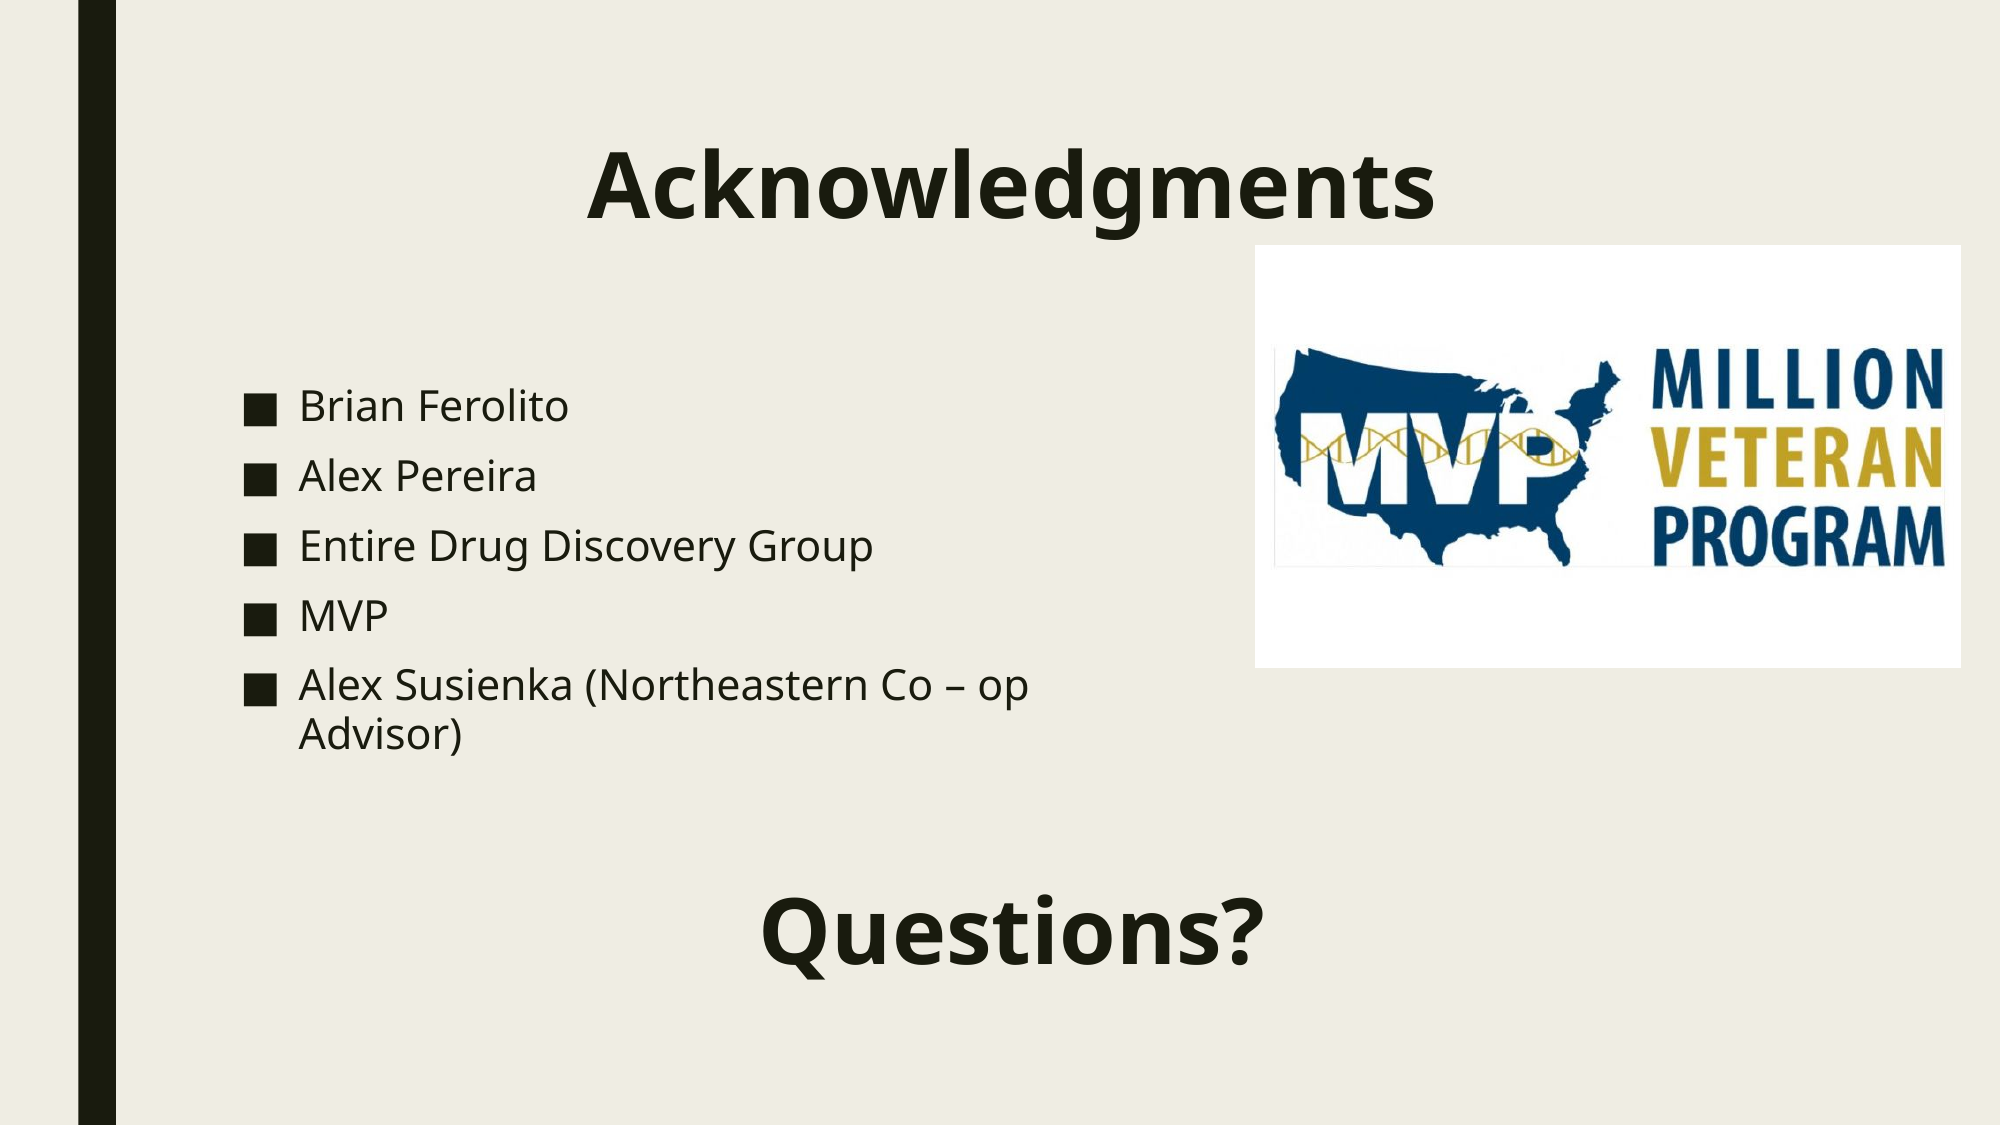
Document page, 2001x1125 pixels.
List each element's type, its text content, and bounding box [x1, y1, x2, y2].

picture [1255, 245, 1961, 668]
text_box Questions? [224, 813, 1800, 1058]
list Brian Ferolito Alex Pereira Entire Drug Discovery Group MVP Alex Susienka (Northeastern Co – op Advisor) [225, 375, 1114, 769]
text_box Acknowledgments [224, 67, 1800, 312]
